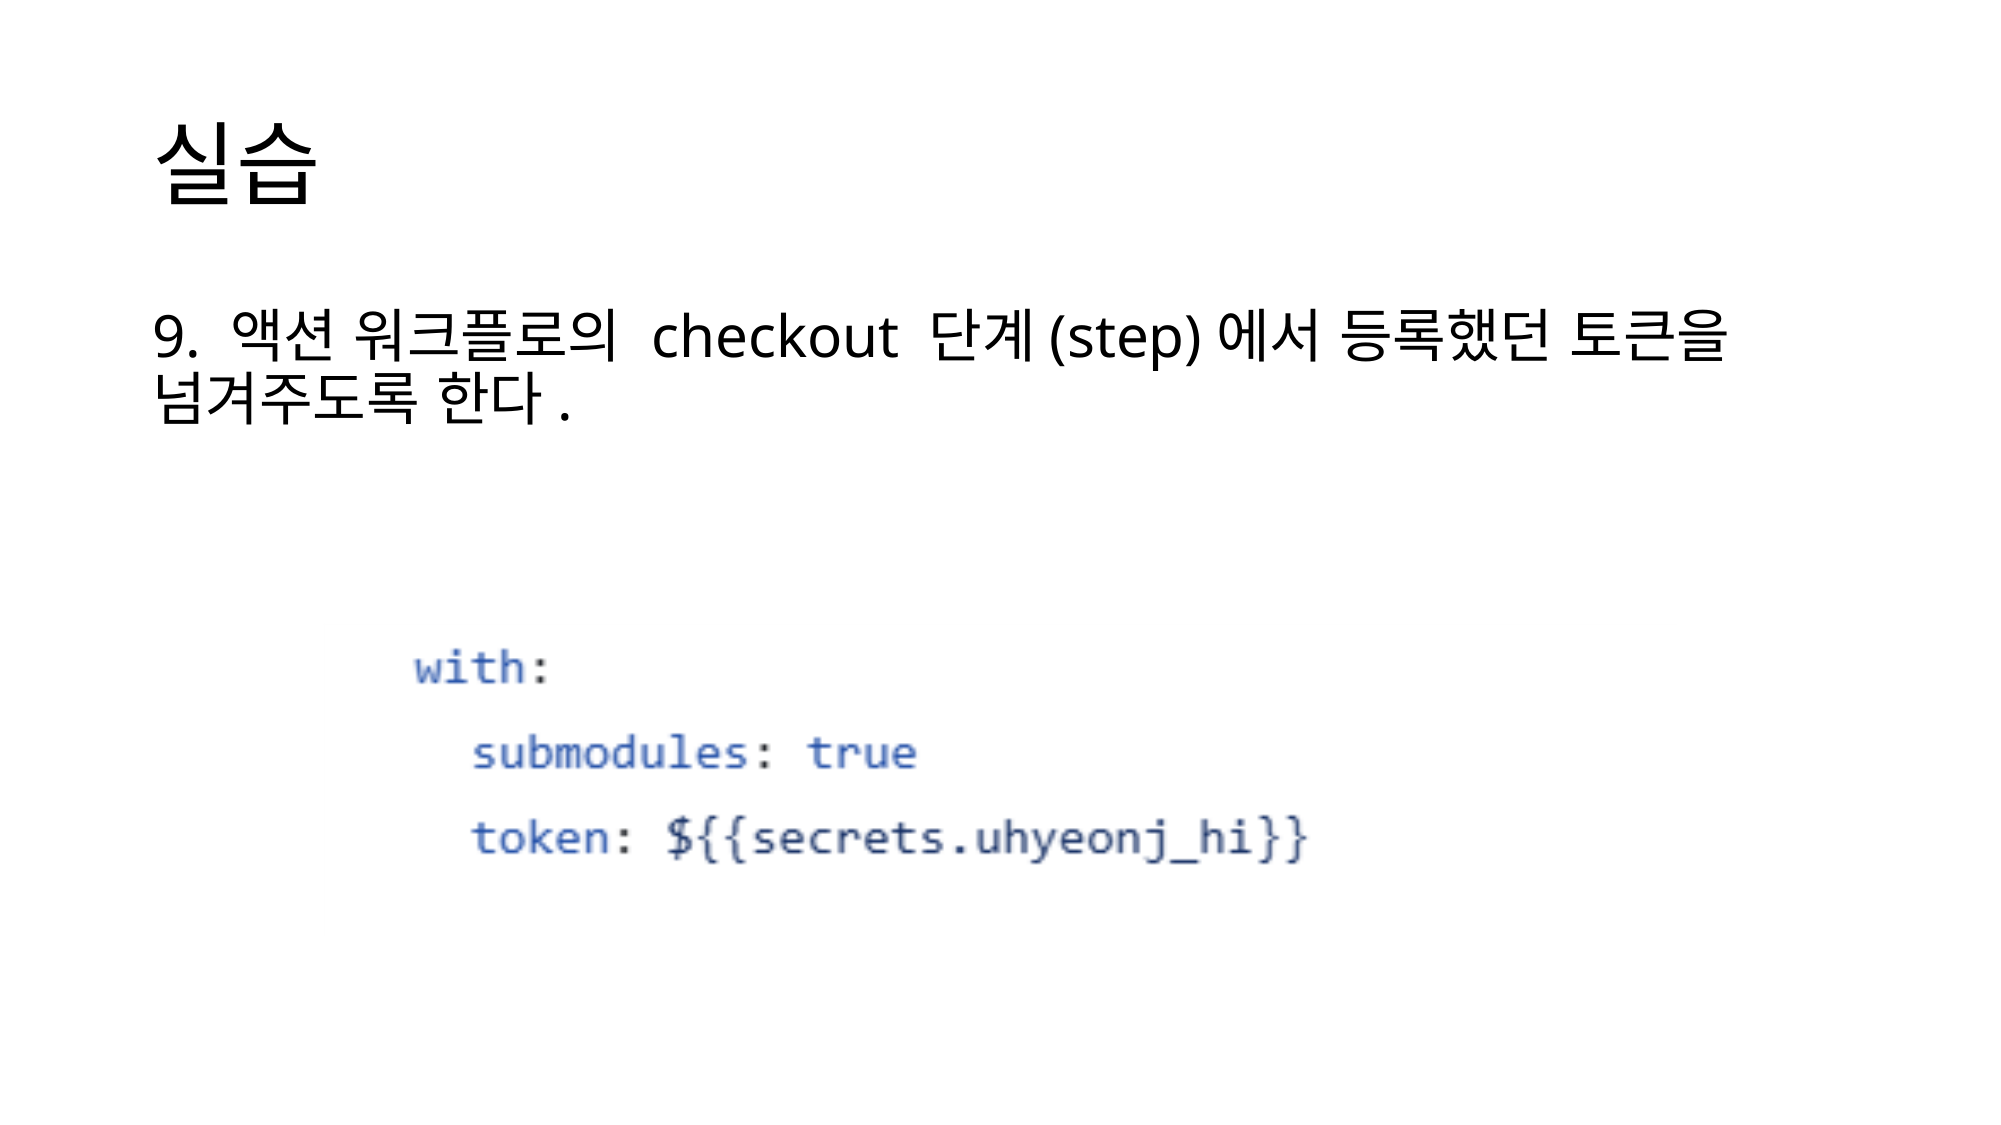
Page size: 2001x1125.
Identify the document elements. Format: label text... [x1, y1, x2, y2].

picture [322, 623, 1678, 937]
list 9. 액션 워크플로의 checkout 단계(step)에서 등록했던 토큰을 넘겨주도록 한다. [137, 299, 1863, 602]
title 실습 [137, 59, 1863, 278]
